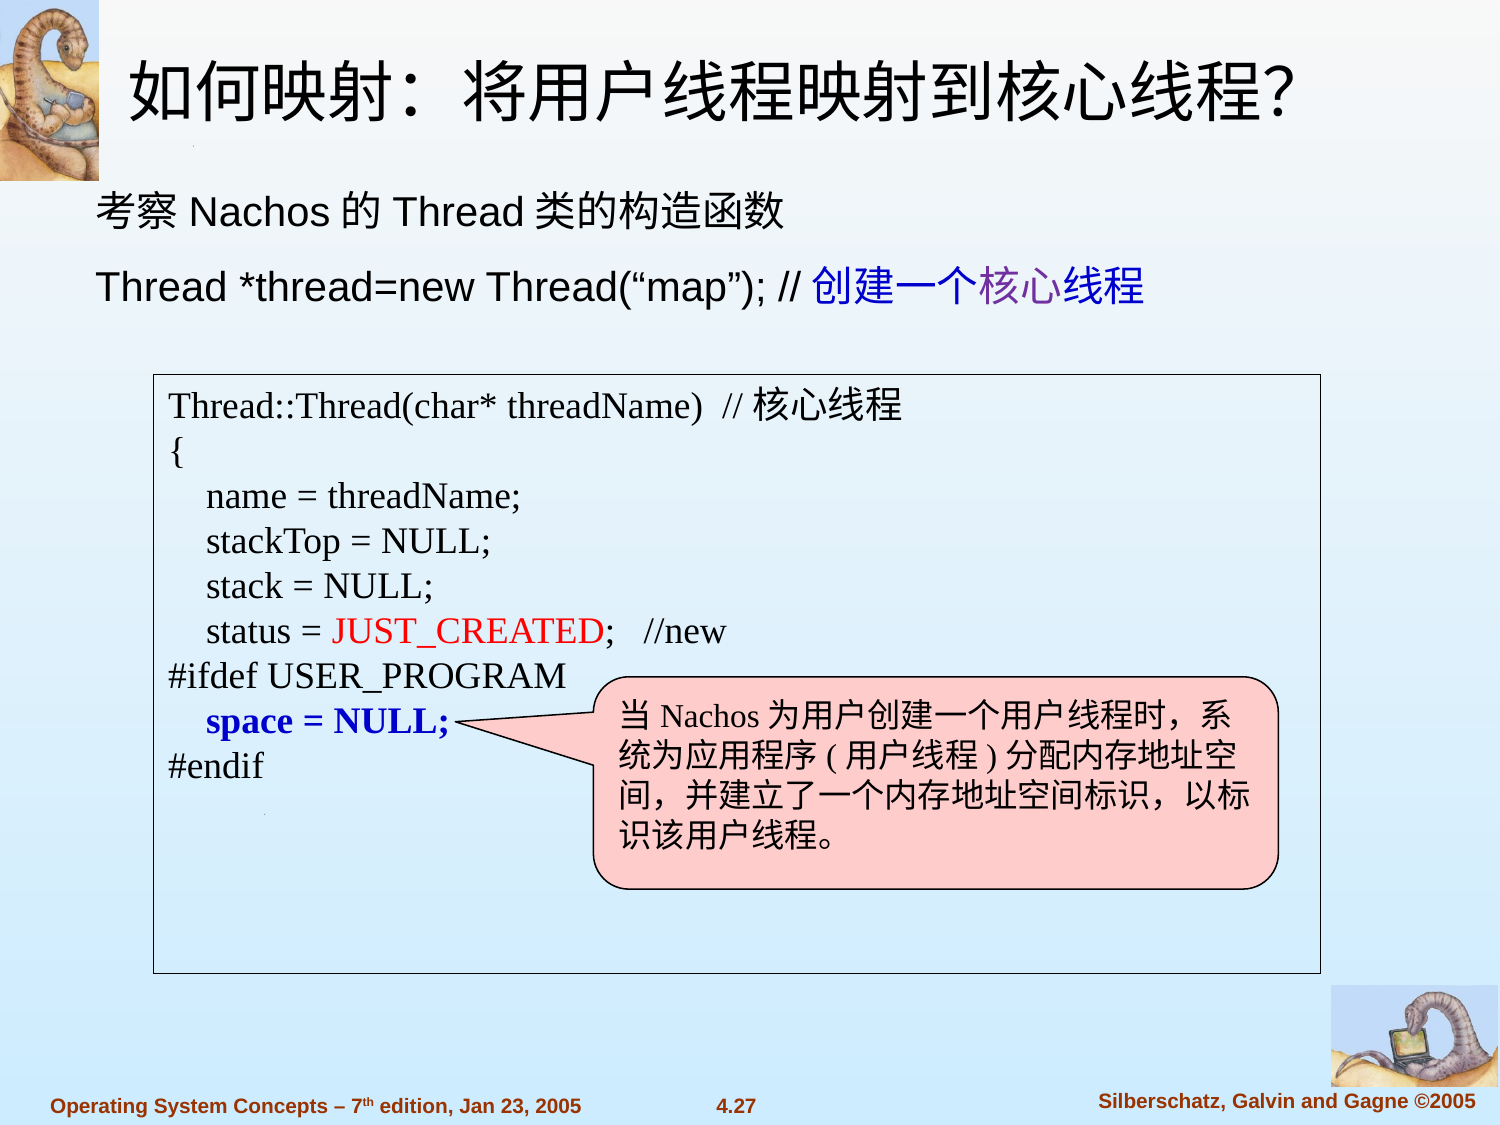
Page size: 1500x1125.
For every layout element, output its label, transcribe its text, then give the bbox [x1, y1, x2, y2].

title 如何映射：将用户线程映射到核心线程？ [112, 37, 1438, 138]
list 考察Nachos的Thread类的构造函数 Thread *thread=new Thread(“map”); //创建一个核心线程 [80, 177, 1397, 335]
text_box 当Nachos为用户创建一个用户线程时，系统为应用程序(用户线程)分配内存地址空间，并建立了一个内存地址空间标识，以标识该用户线程。 [455, 676, 1279, 890]
picture [1331, 985, 1498, 1087]
picture [0, 0, 99, 181]
text_box Thread::Thread(char* threadName) //核心线程 { name = threadName; stackTop = NULL; stack = NULL; status = JUST_CREATED; //new #ifdef USER_PROGRAM space = NULL; #endif [153, 373, 1320, 974]
